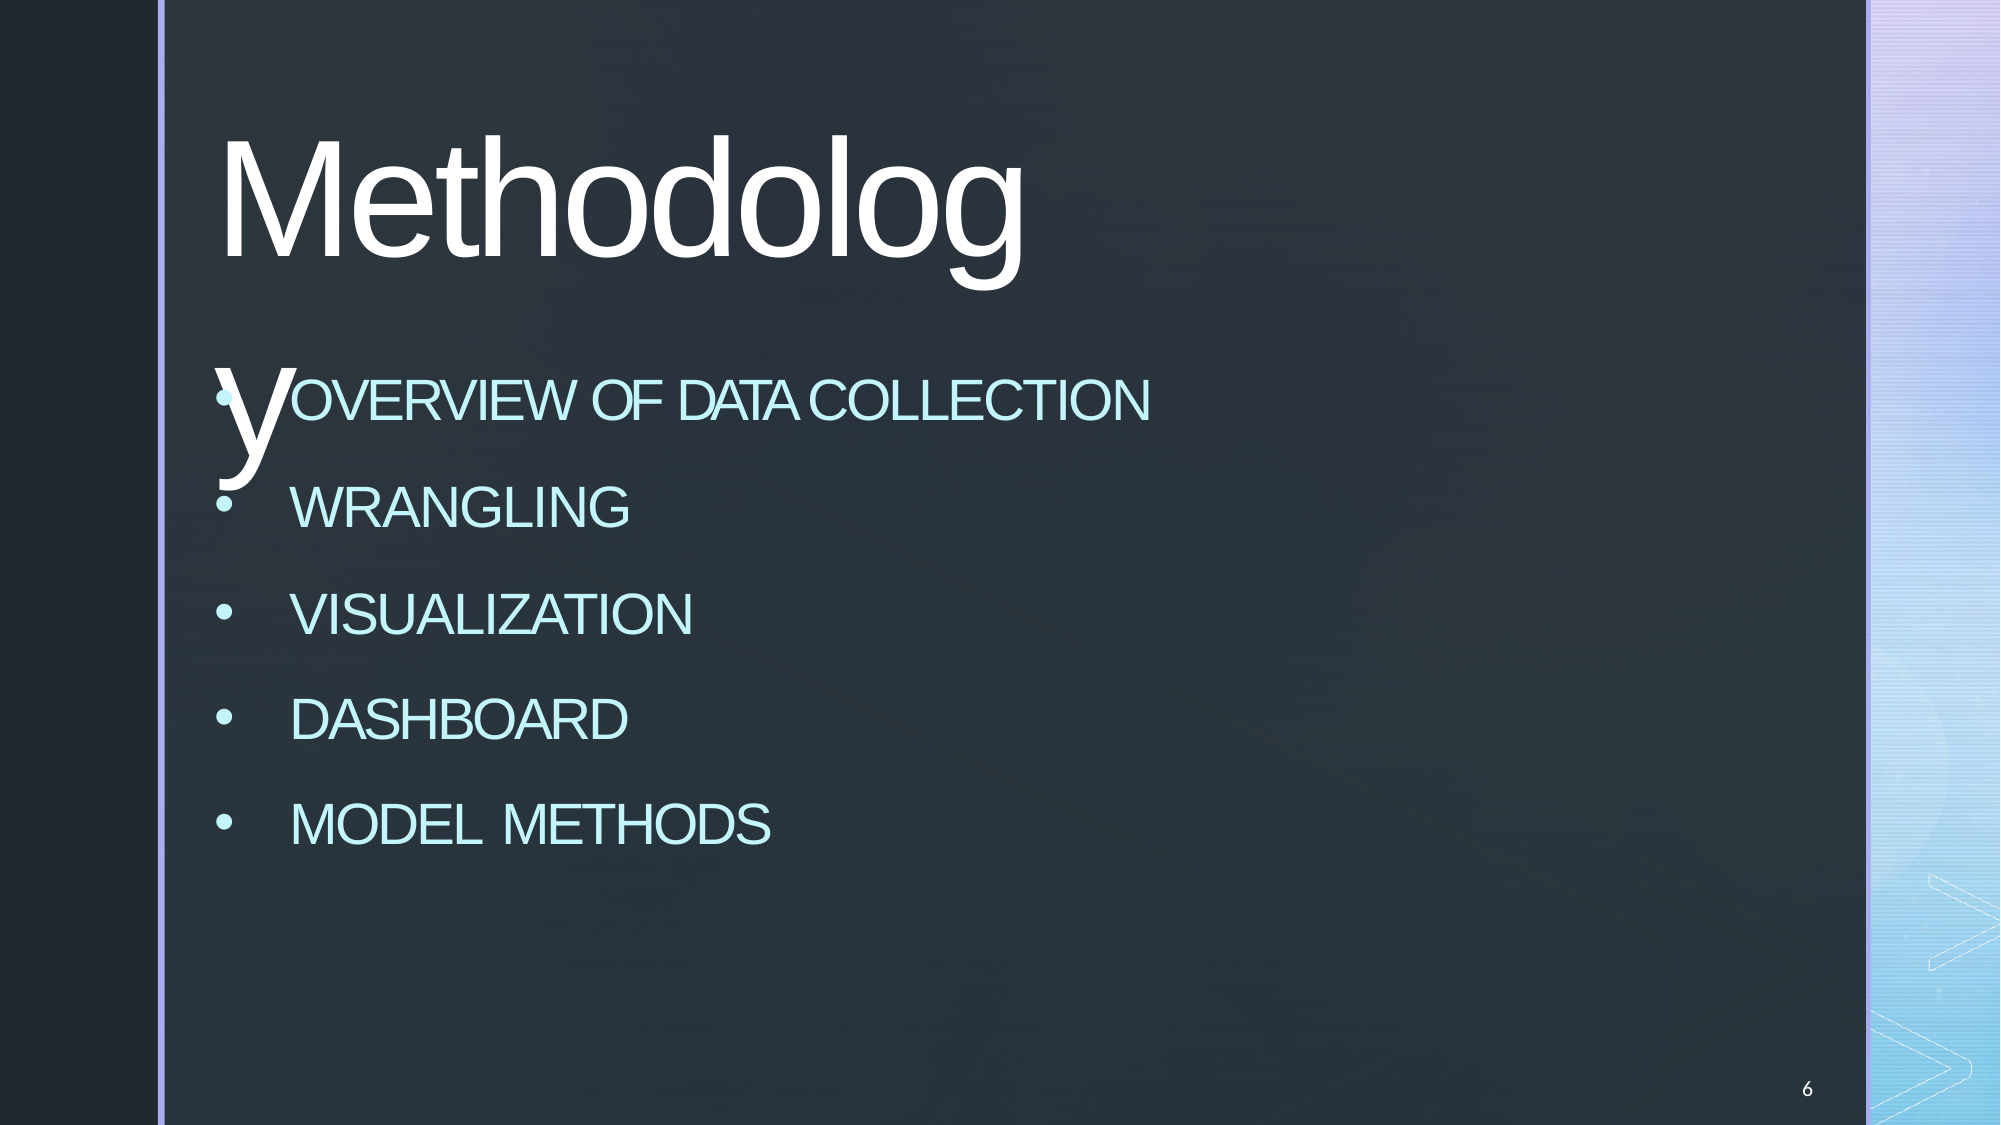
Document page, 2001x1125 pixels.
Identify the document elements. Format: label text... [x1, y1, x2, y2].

picture [1871, 0, 2001, 1125]
text_box 6 [1795, 1077, 1820, 1101]
text_box Methodology [212, 87, 1107, 324]
text_box OVERVIEW OF DATA COLLECTION WRANGLING VISUALIZATION DASHBOARD MODEL METHODS [212, 324, 1270, 856]
